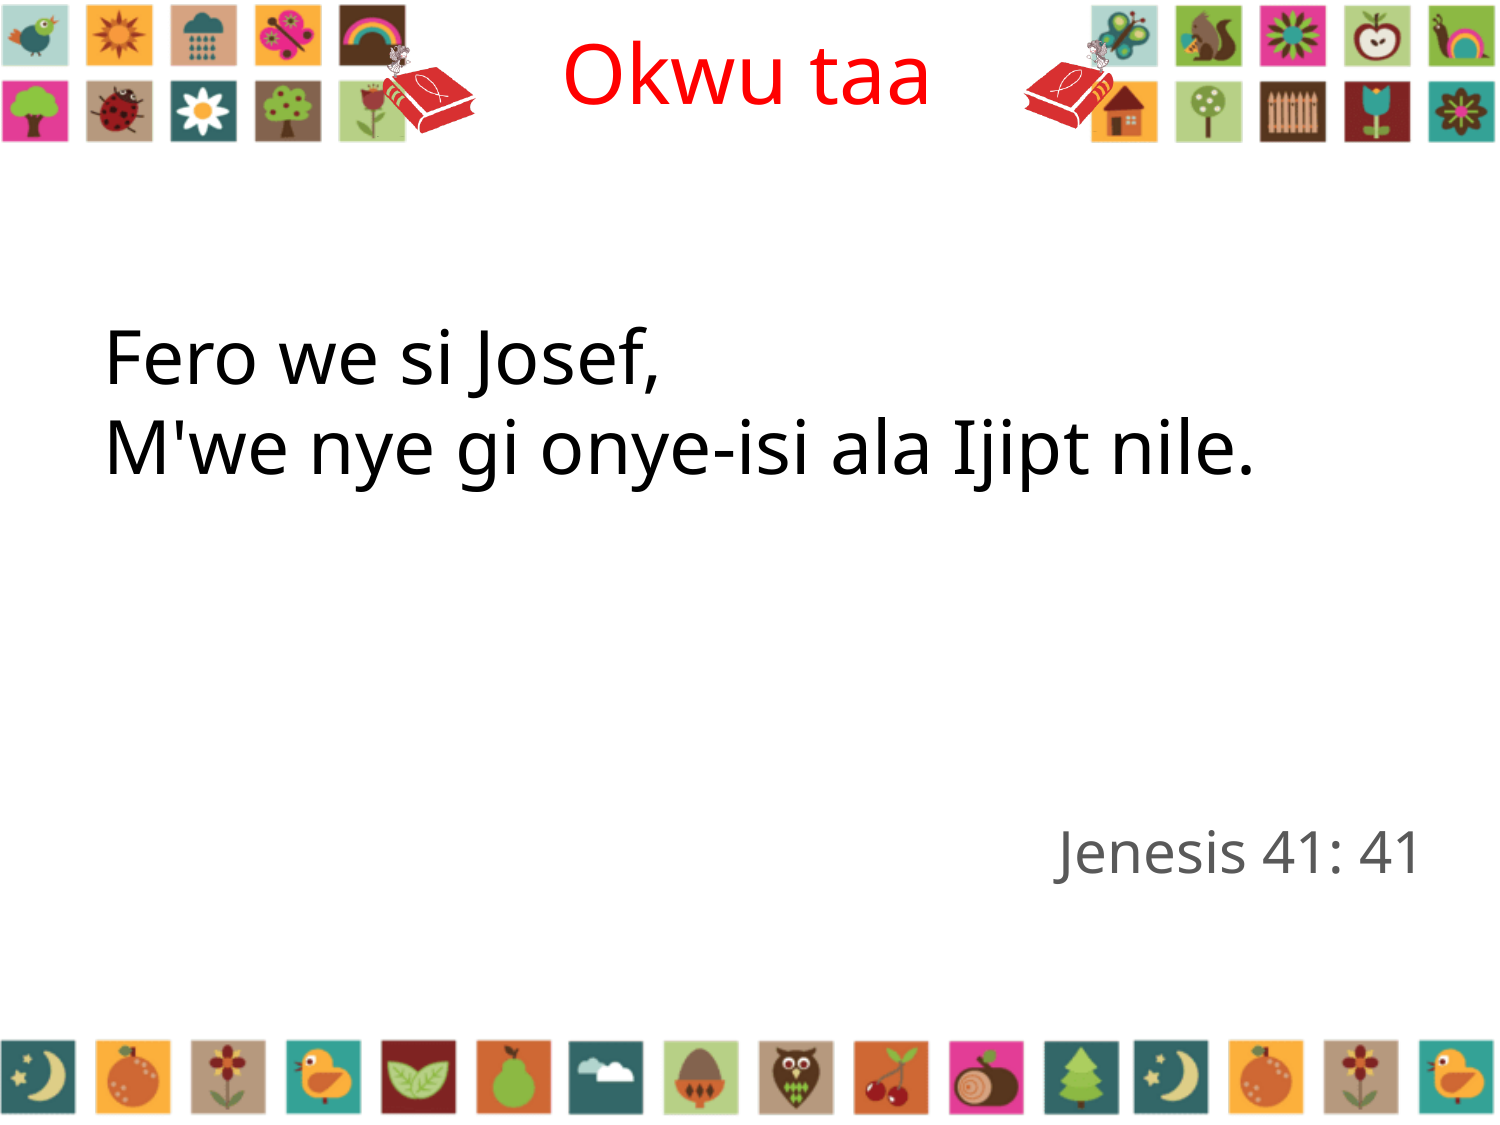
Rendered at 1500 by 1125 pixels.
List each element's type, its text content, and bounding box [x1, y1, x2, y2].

text_box Fero we si Josef, M'we nye gi onye-isi ala Ijipt nile. [88, 302, 1436, 588]
picture [0, 3, 508, 150]
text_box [0, 1028, 1500, 1118]
text_box Jenesis 41: 41 [808, 807, 1441, 893]
text_box Okwu taa [425, 13, 1078, 129]
picture [992, 3, 1500, 150]
